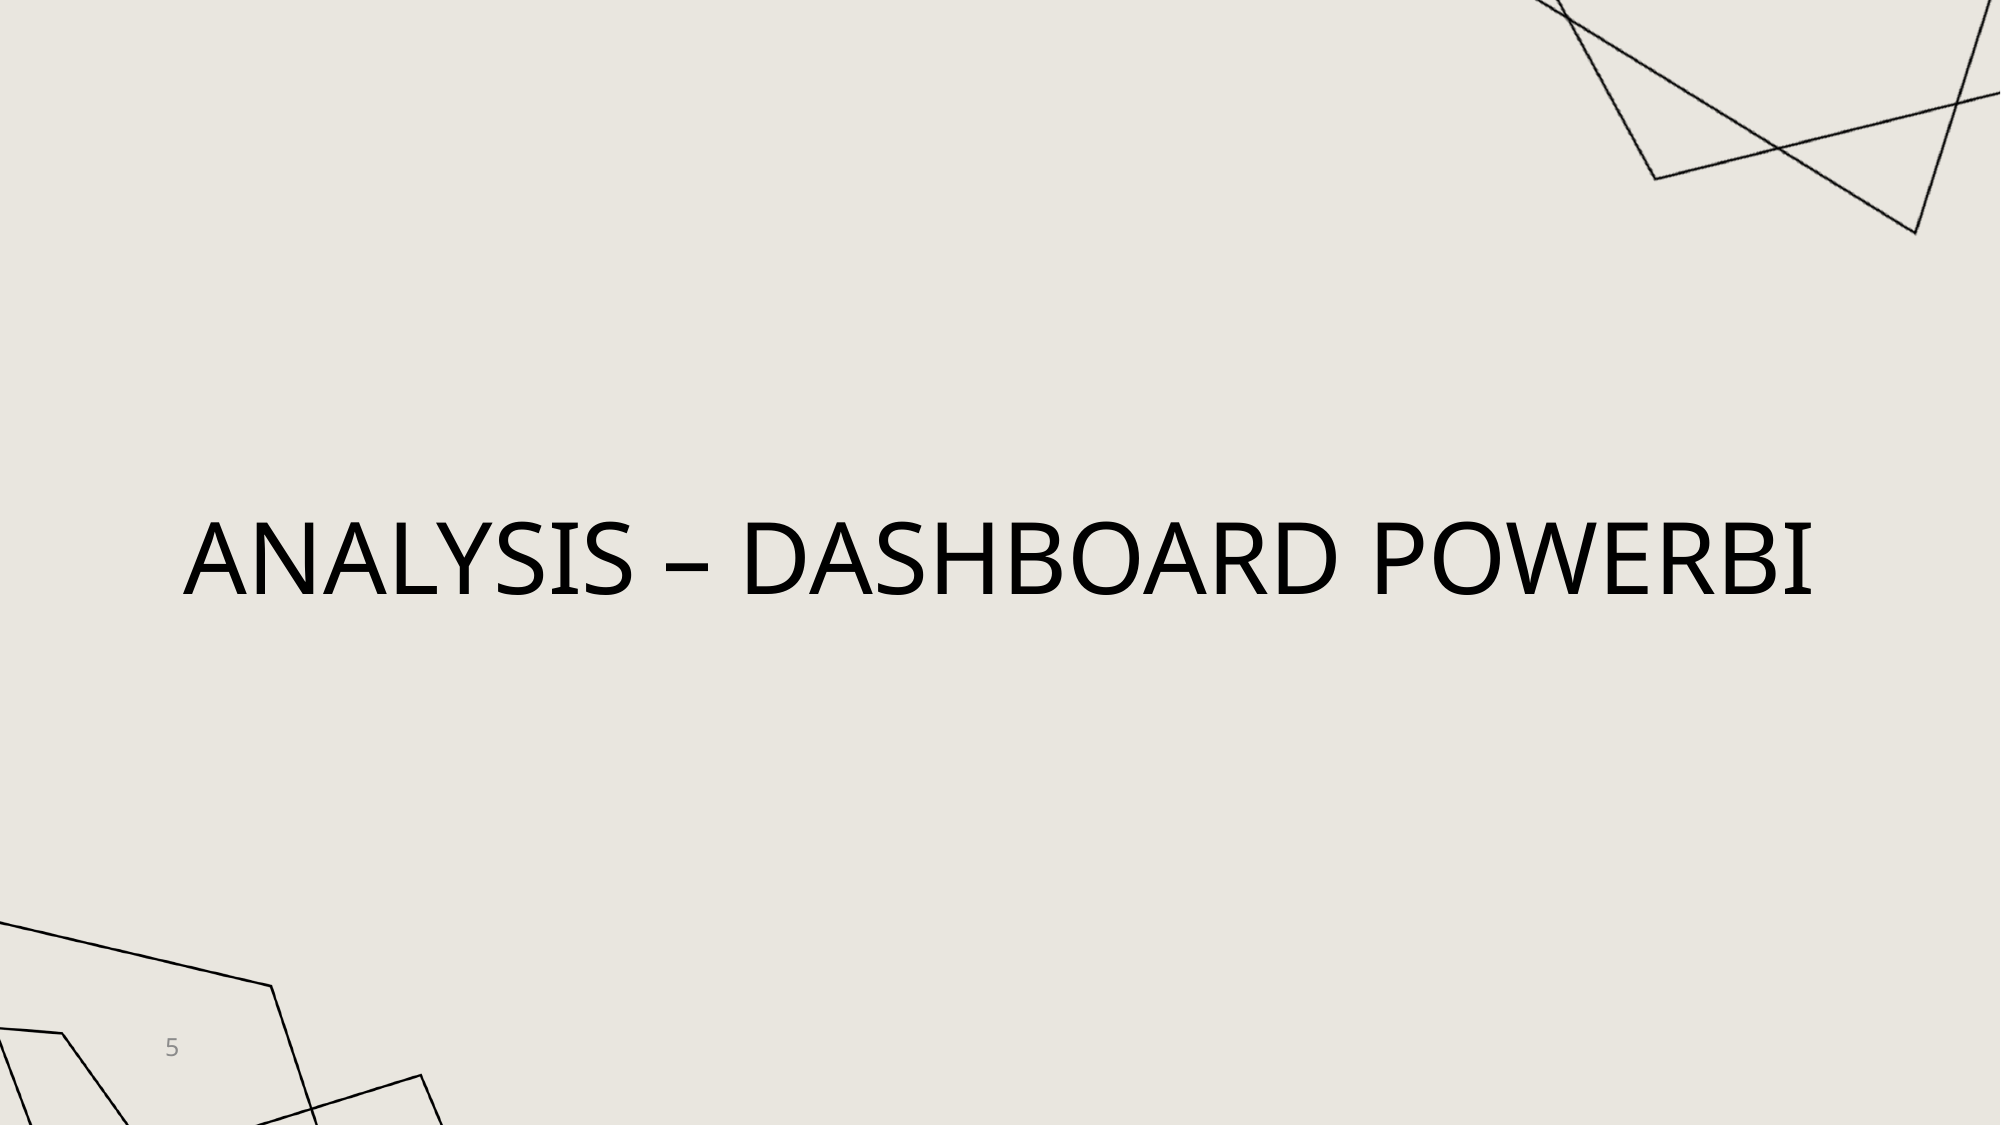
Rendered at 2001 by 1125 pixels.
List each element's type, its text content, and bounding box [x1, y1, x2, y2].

picture [1509, 0, 2001, 249]
title Analysis – Dashboard Powerbi [150, 428, 1850, 697]
slide_number 5 [150, 1024, 254, 1074]
picture [0, 900, 541, 1125]
